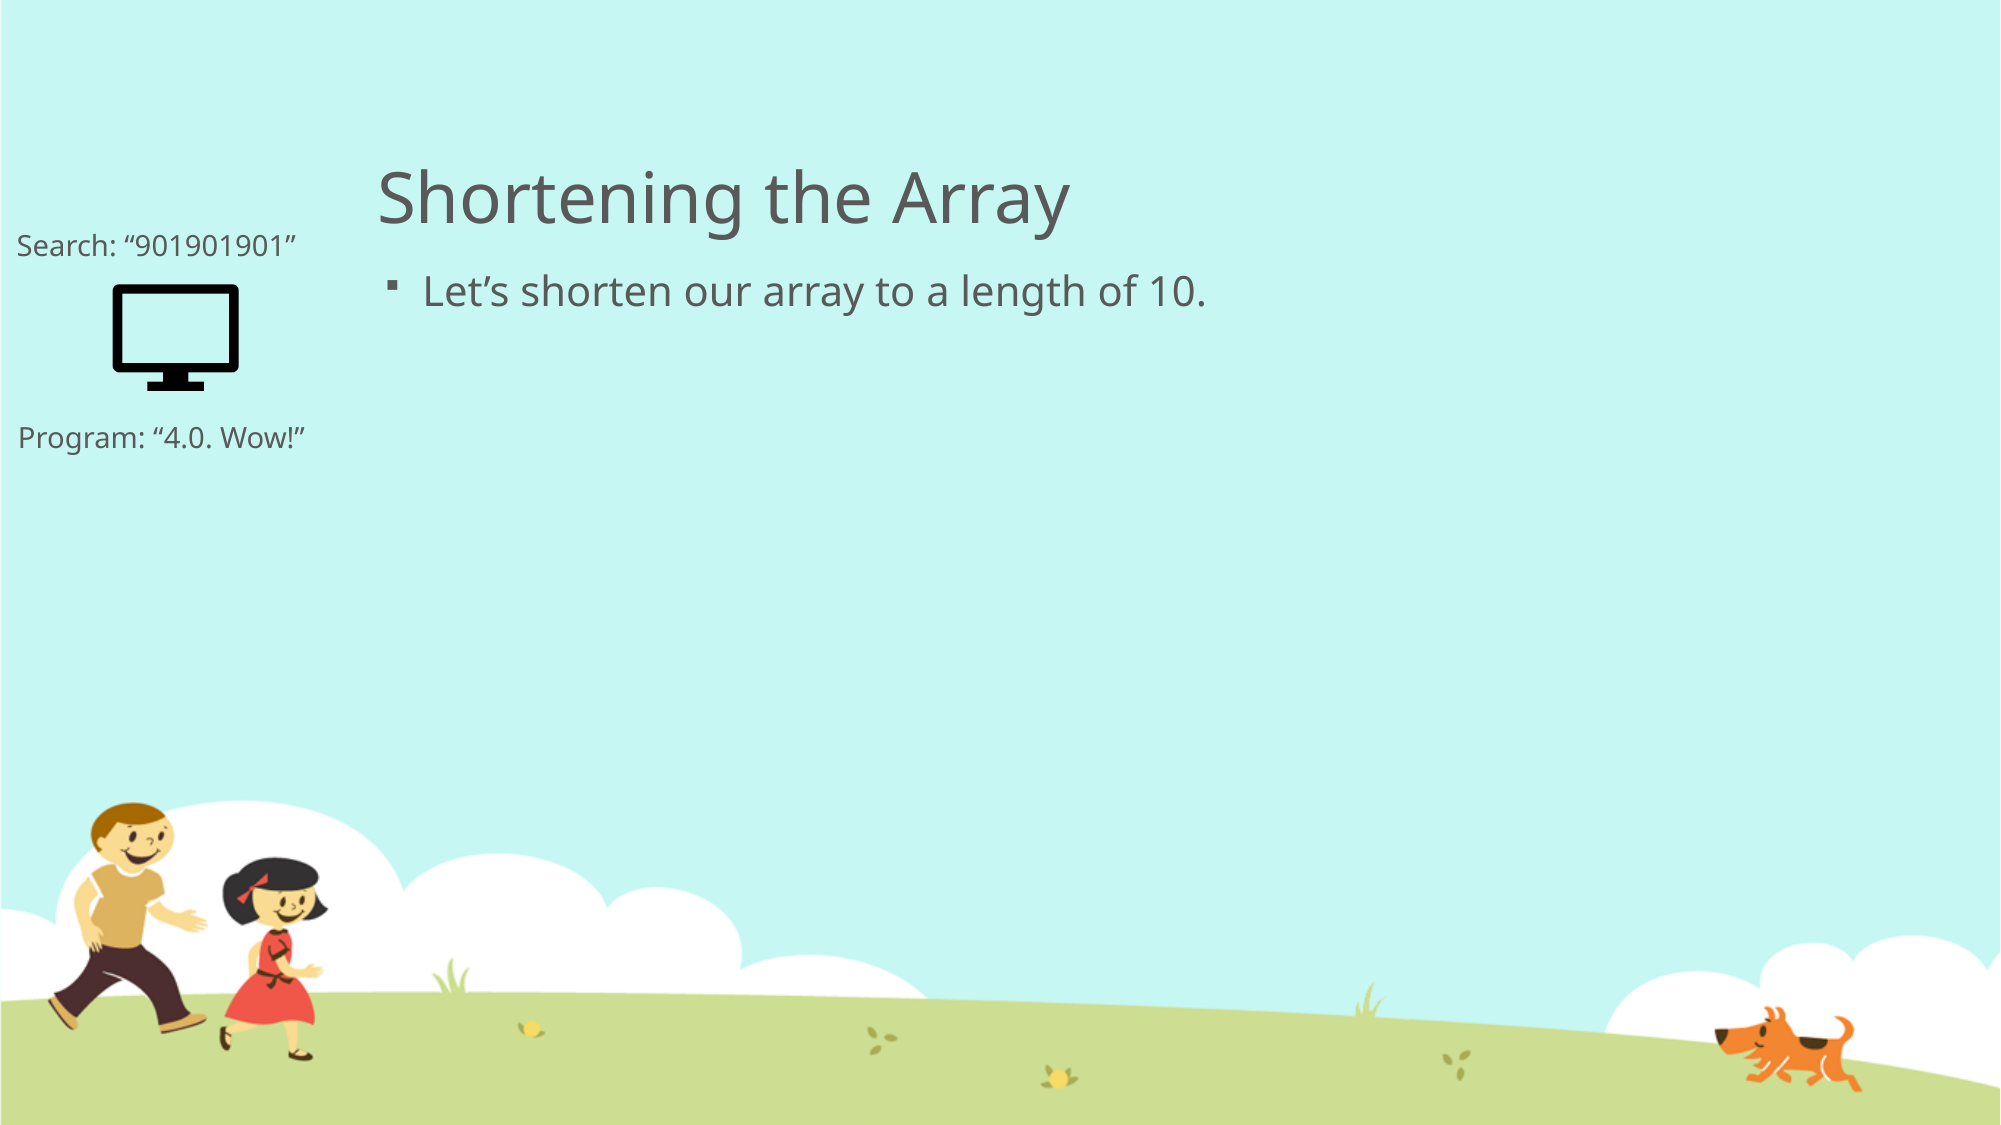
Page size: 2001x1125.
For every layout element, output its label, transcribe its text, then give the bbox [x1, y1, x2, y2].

text_box Program: “4.0. Wow!” [3, 412, 393, 463]
picture [0, 0, 2001, 1125]
text_box Search: “901901901” [1, 219, 312, 270]
title Shortening the Array [362, 50, 1900, 247]
list Let’s shorten our array to a length of 10. [362, 262, 1900, 938]
